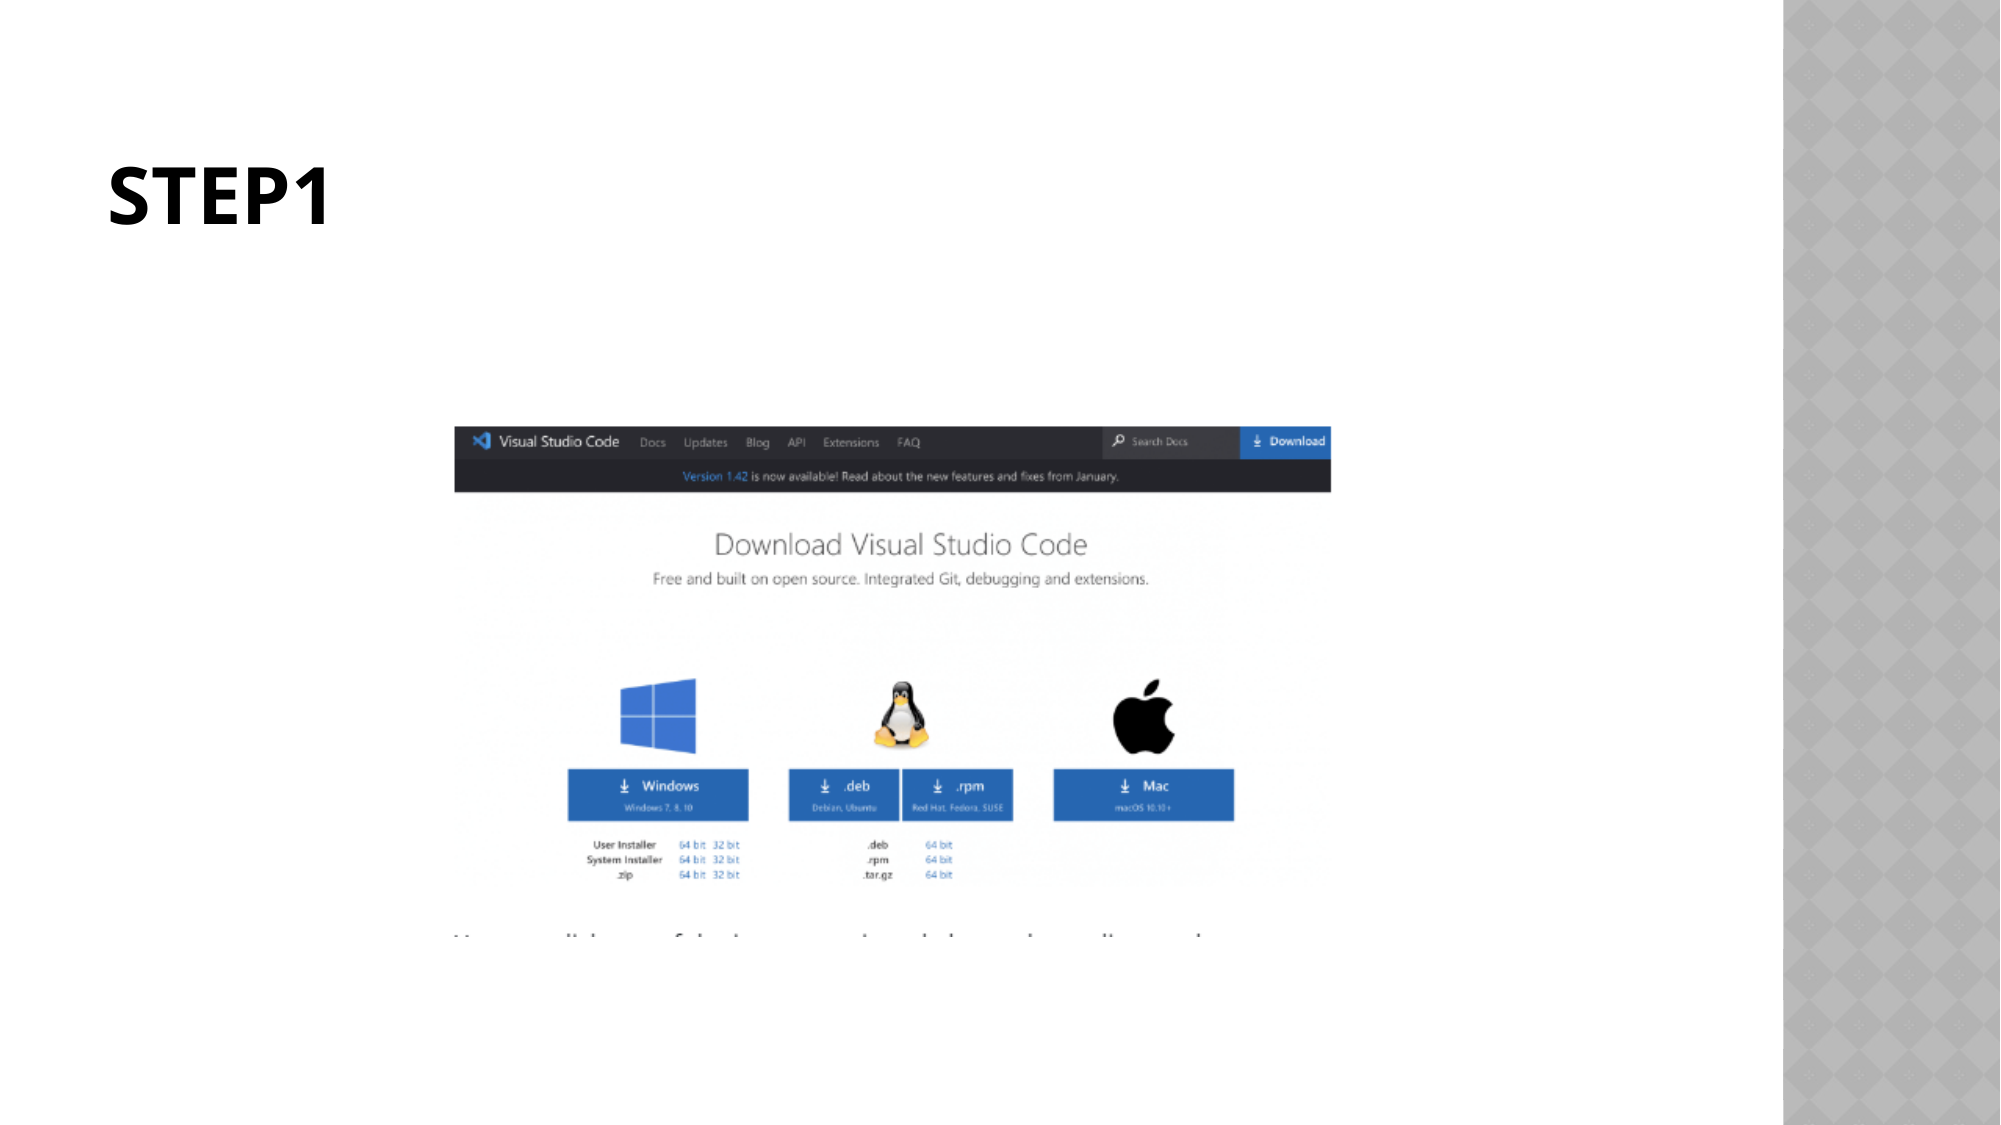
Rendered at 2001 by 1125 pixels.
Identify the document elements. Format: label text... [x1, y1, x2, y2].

title step1 [99, 52, 1684, 240]
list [422, 386, 1361, 937]
